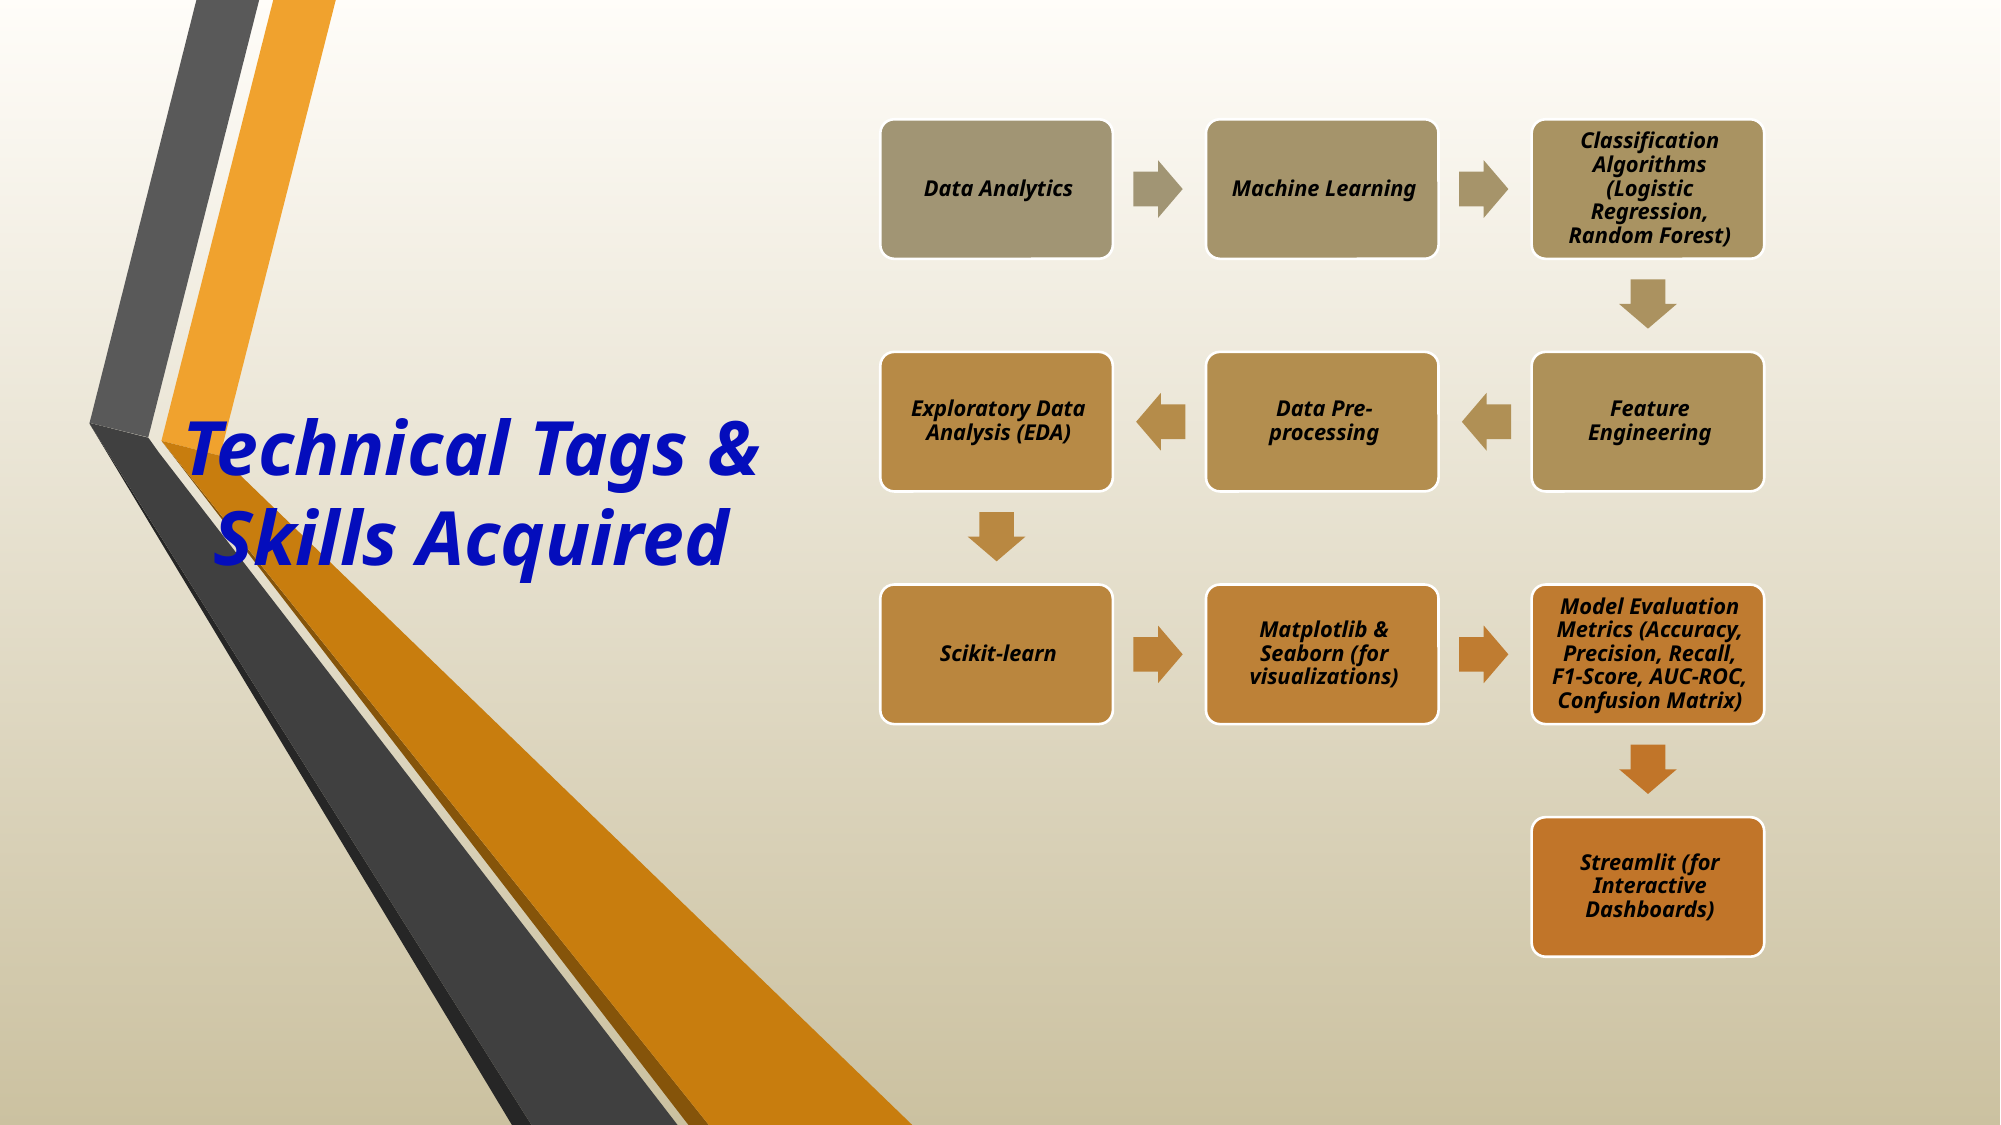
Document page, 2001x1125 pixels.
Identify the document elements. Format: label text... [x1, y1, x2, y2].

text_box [730, 118, 1915, 958]
text_box Technical Tags & Skills Acquired [132, 371, 730, 610]
